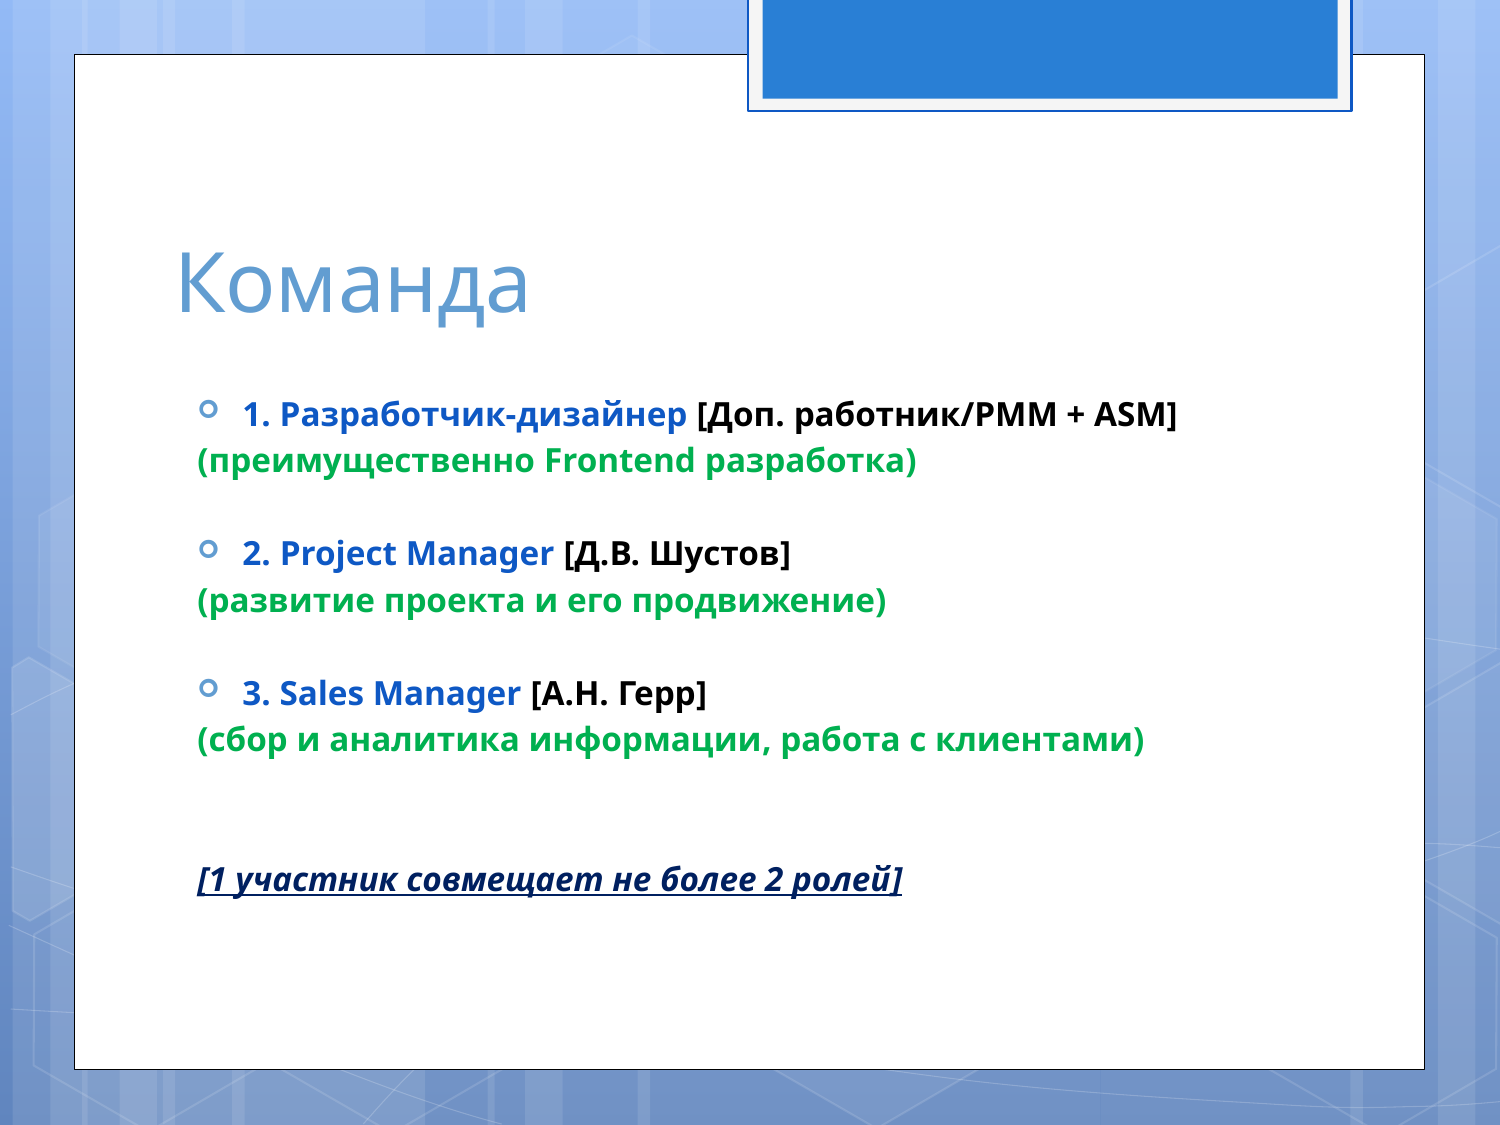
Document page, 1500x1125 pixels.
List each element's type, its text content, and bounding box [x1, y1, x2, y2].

list 1. Разработчик-дизайнер [Доп. работник/PMM + ASM] (преимущественно Frontend разработка) 2. Project Manager [Д.В. Шустов] (развитие проекта и его продвижение) 3. Sales Manager [А.Н. Герр] (сбор и аналитика информации, работа с клиентами) [1 участник совмещает не более 2 ролей] [171, 385, 1283, 961]
title Команда [159, 149, 1312, 337]
